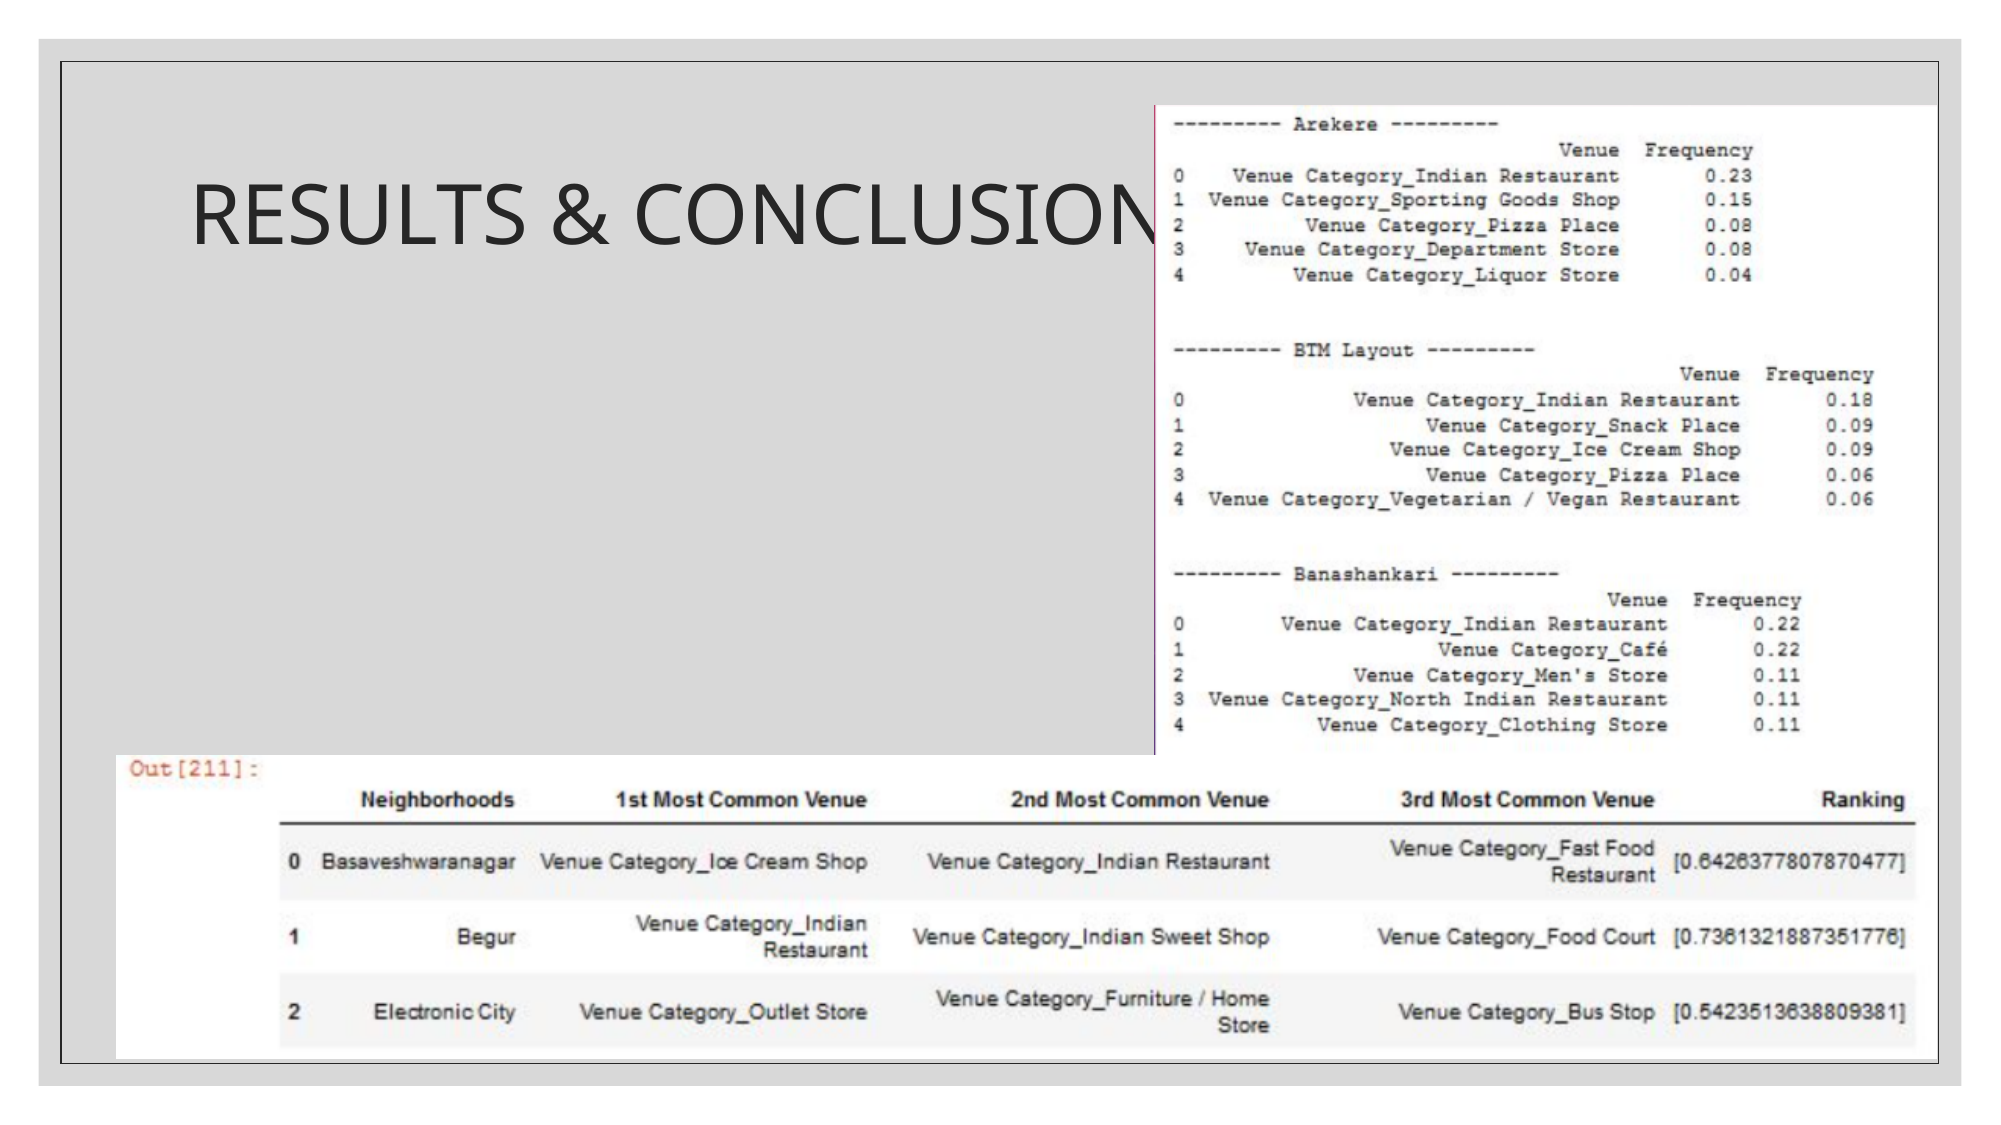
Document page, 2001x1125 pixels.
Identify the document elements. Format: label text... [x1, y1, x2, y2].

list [1154, 105, 1937, 751]
title RESULTS & CONCLUSION [174, 105, 1149, 331]
picture [116, 755, 1937, 1060]
